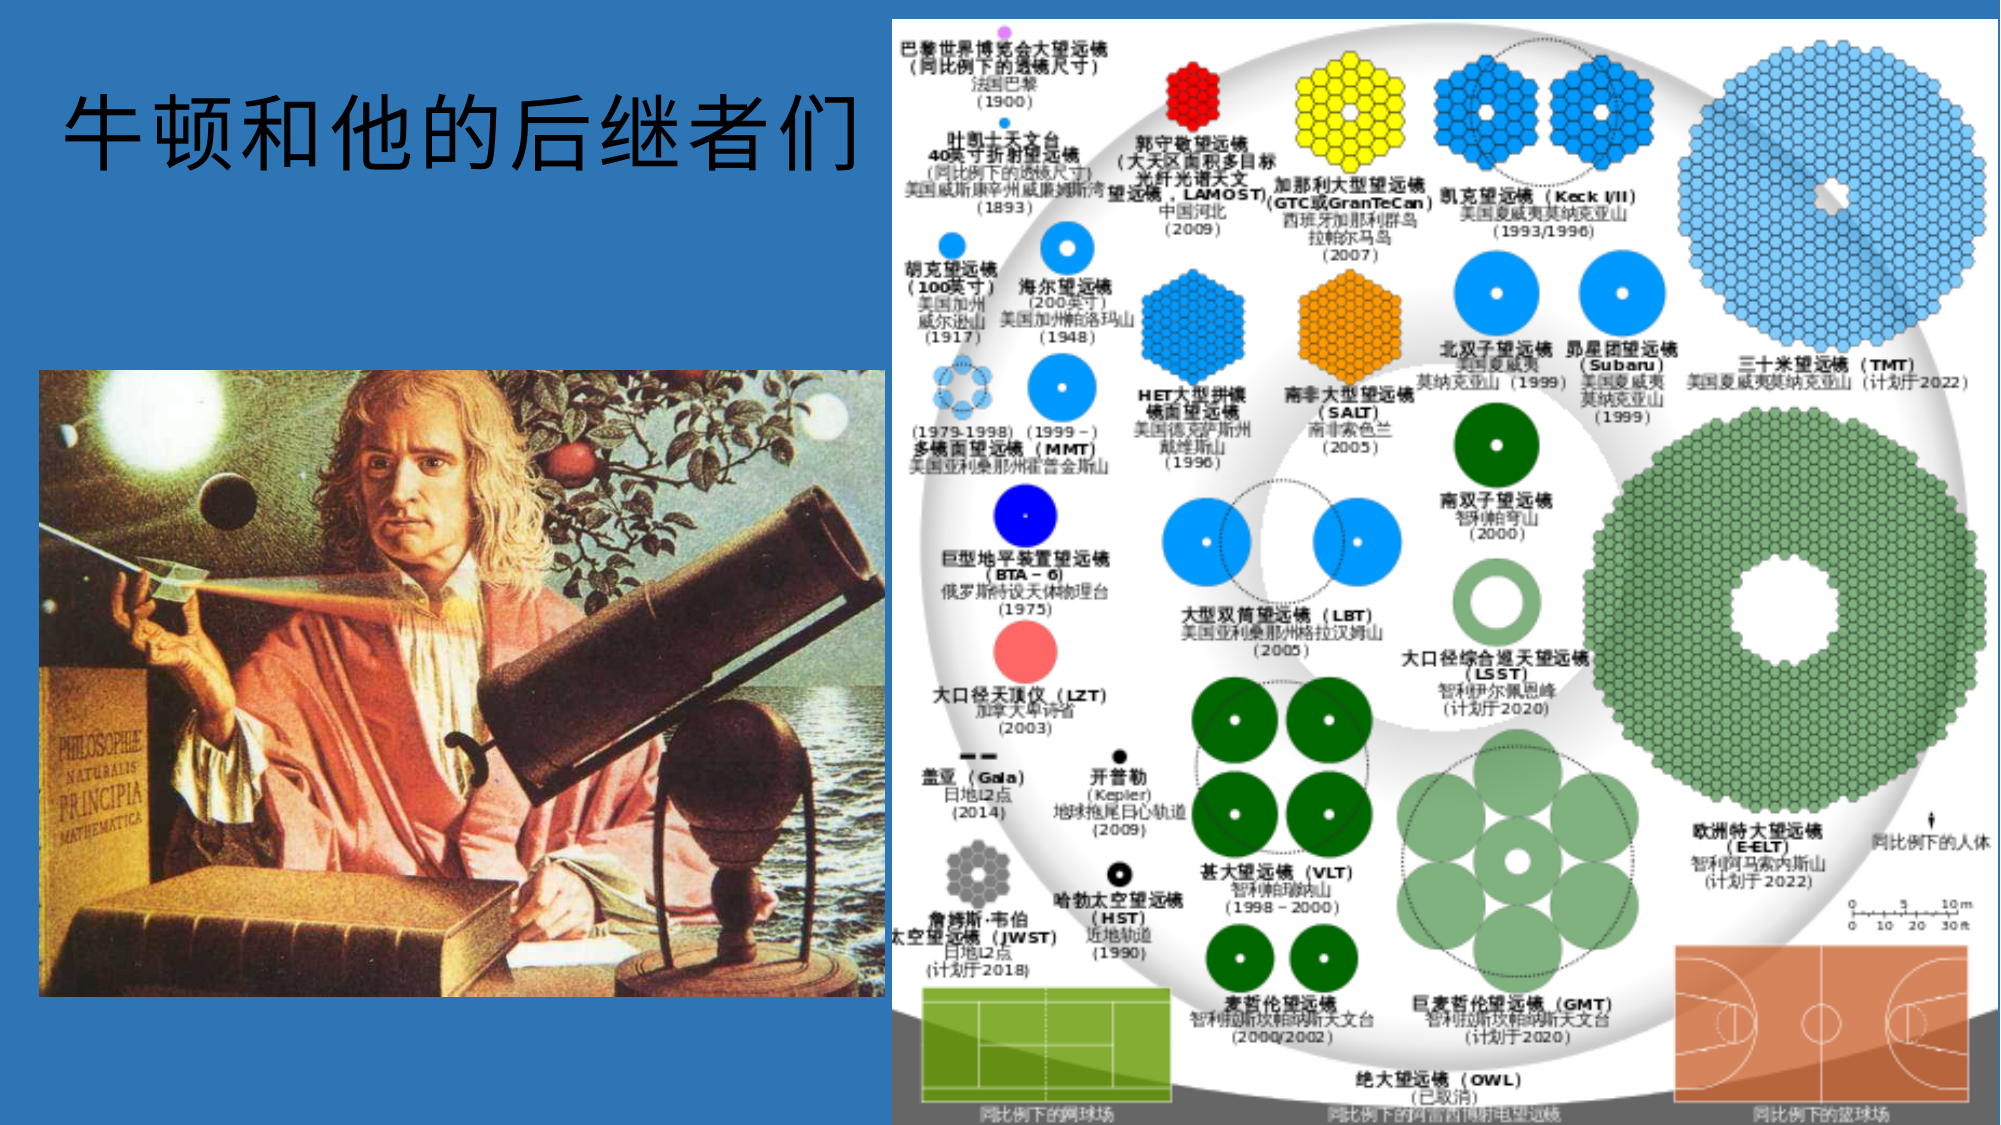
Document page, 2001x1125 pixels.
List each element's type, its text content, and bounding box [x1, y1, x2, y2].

picture [892, 19, 1998, 1125]
picture [39, 370, 885, 998]
text_box 牛顿和他的后继者们 [47, 74, 877, 189]
